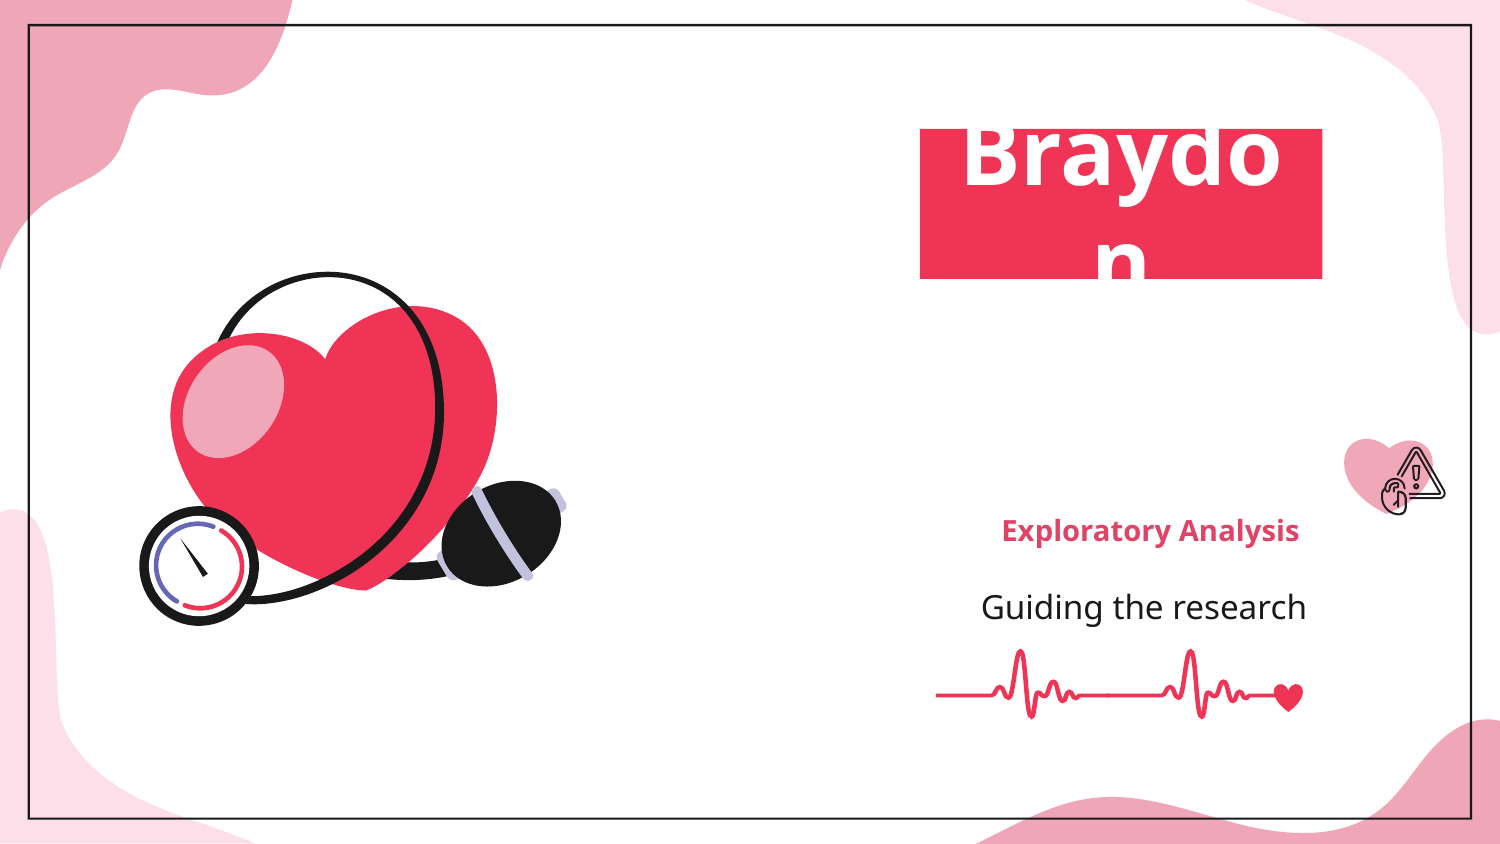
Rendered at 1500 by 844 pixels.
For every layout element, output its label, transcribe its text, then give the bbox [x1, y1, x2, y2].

title Braydon [919, 128, 1323, 279]
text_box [111, 271, 554, 613]
text_box [1396, 440, 1423, 444]
title Exploratory Analysis [651, 303, 1323, 562]
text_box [1380, 446, 1447, 516]
text_box [1344, 438, 1384, 508]
subtitle Guiding the research [651, 574, 1323, 639]
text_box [937, 650, 1303, 718]
